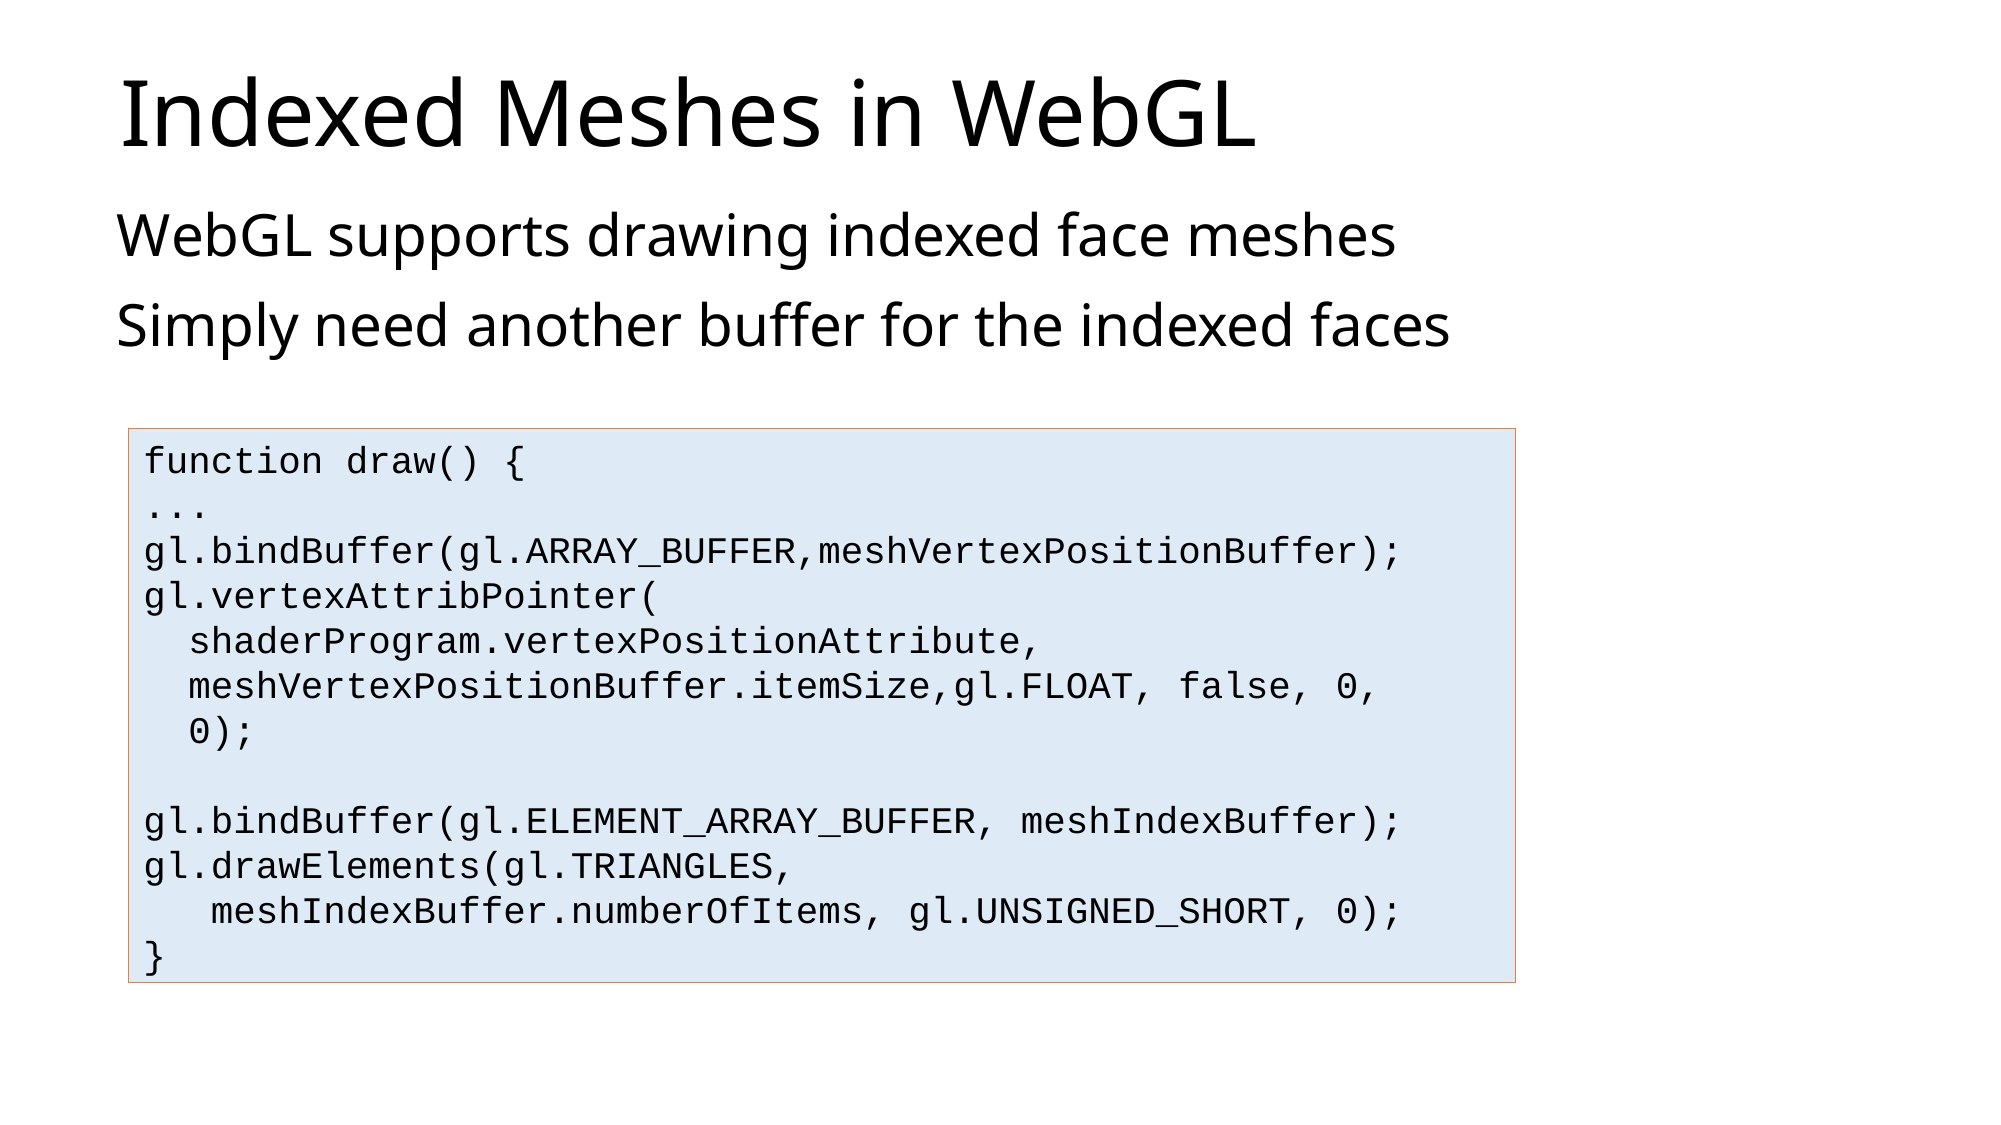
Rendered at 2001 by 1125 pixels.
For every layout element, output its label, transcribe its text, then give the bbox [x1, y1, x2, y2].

text_box function draw() { ... gl.bindBuffer(gl.ARRAY_BUFFER,meshVertexPositionBuffer); gl.vertexAttribPointer( shaderProgram.vertexPositionAttribute, meshVertexPositionBuffer.itemSize,gl.FLOAT, false, 0, 0); gl.bindBuffer(gl.ELEMENT_ARRAY_BUFFER, meshIndexBuffer); gl.drawElements(gl.TRIANGLES, meshIndexBuffer.numberOfItems, gl.UNSIGNED_SHORT, 0); } [128, 428, 1516, 983]
list WebGL supports drawing indexed face meshes Simply need another buffer for the indexed faces [105, 198, 1831, 836]
title Indexed Meshes in WebGL [105, 7, 1831, 198]
